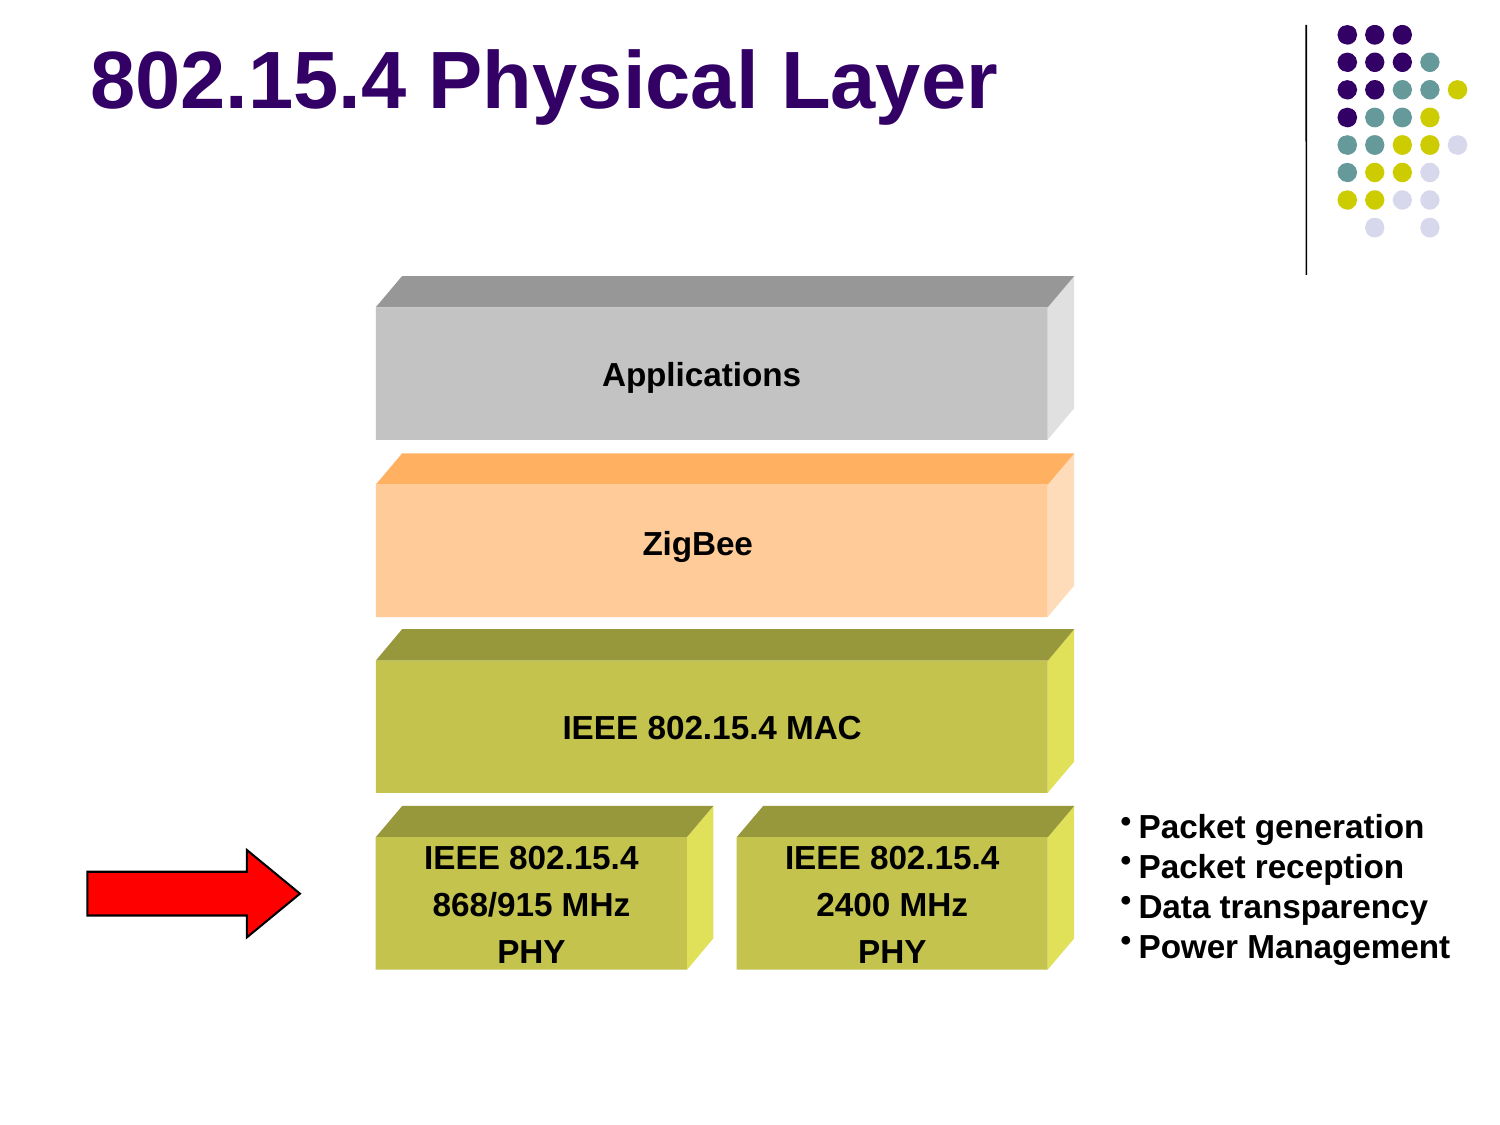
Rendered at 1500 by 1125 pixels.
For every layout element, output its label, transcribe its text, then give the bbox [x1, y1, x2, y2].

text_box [375, 805, 714, 970]
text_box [375, 275, 1075, 440]
text_box Packet generation Packet reception Data transparency Power Management [1105, 797, 1466, 973]
text_box [87, 849, 300, 938]
text_box [99, 99, 1375, 288]
title 802.15.4 Physical Layer [75, 20, 1313, 233]
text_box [375, 628, 1075, 794]
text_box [736, 805, 1075, 970]
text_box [375, 453, 1075, 618]
